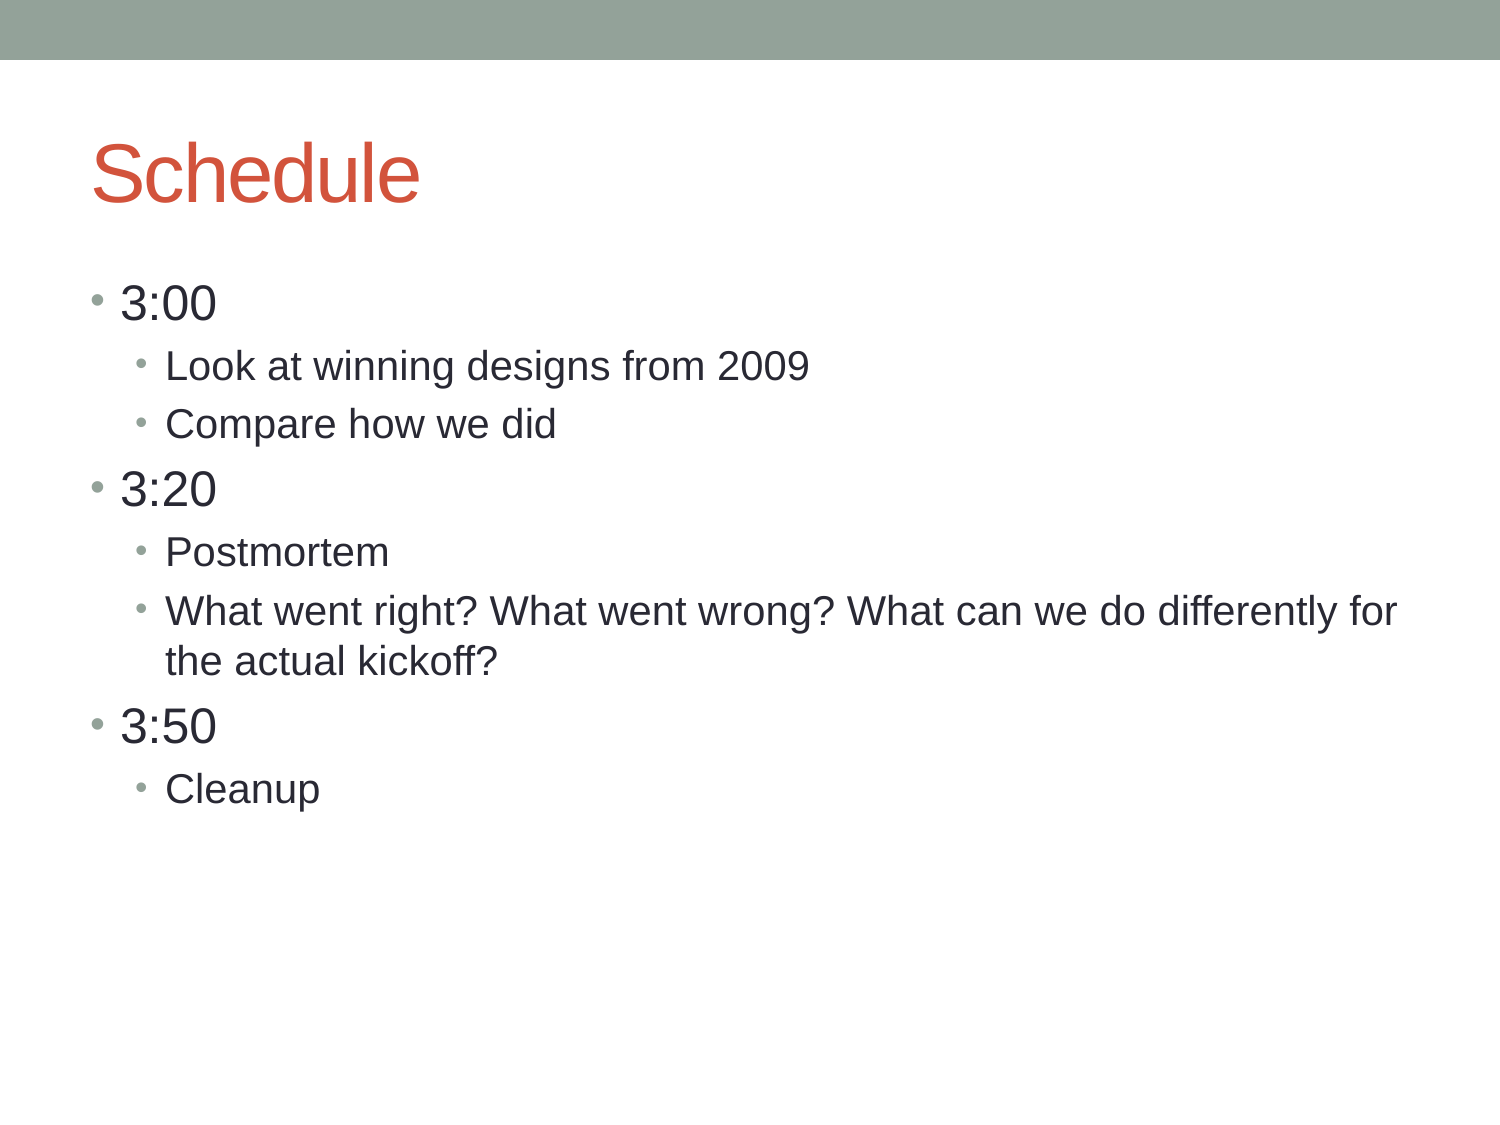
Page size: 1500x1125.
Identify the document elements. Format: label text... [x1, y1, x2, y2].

title Schedule [75, 87, 1425, 250]
list 3:00 Look at winning designs from 2009 Compare how we did 3:20 Postmortem What went right? What went wrong? What can we do differently for the actual kickoff? 3:50 Cleanup [75, 262, 1425, 1063]
